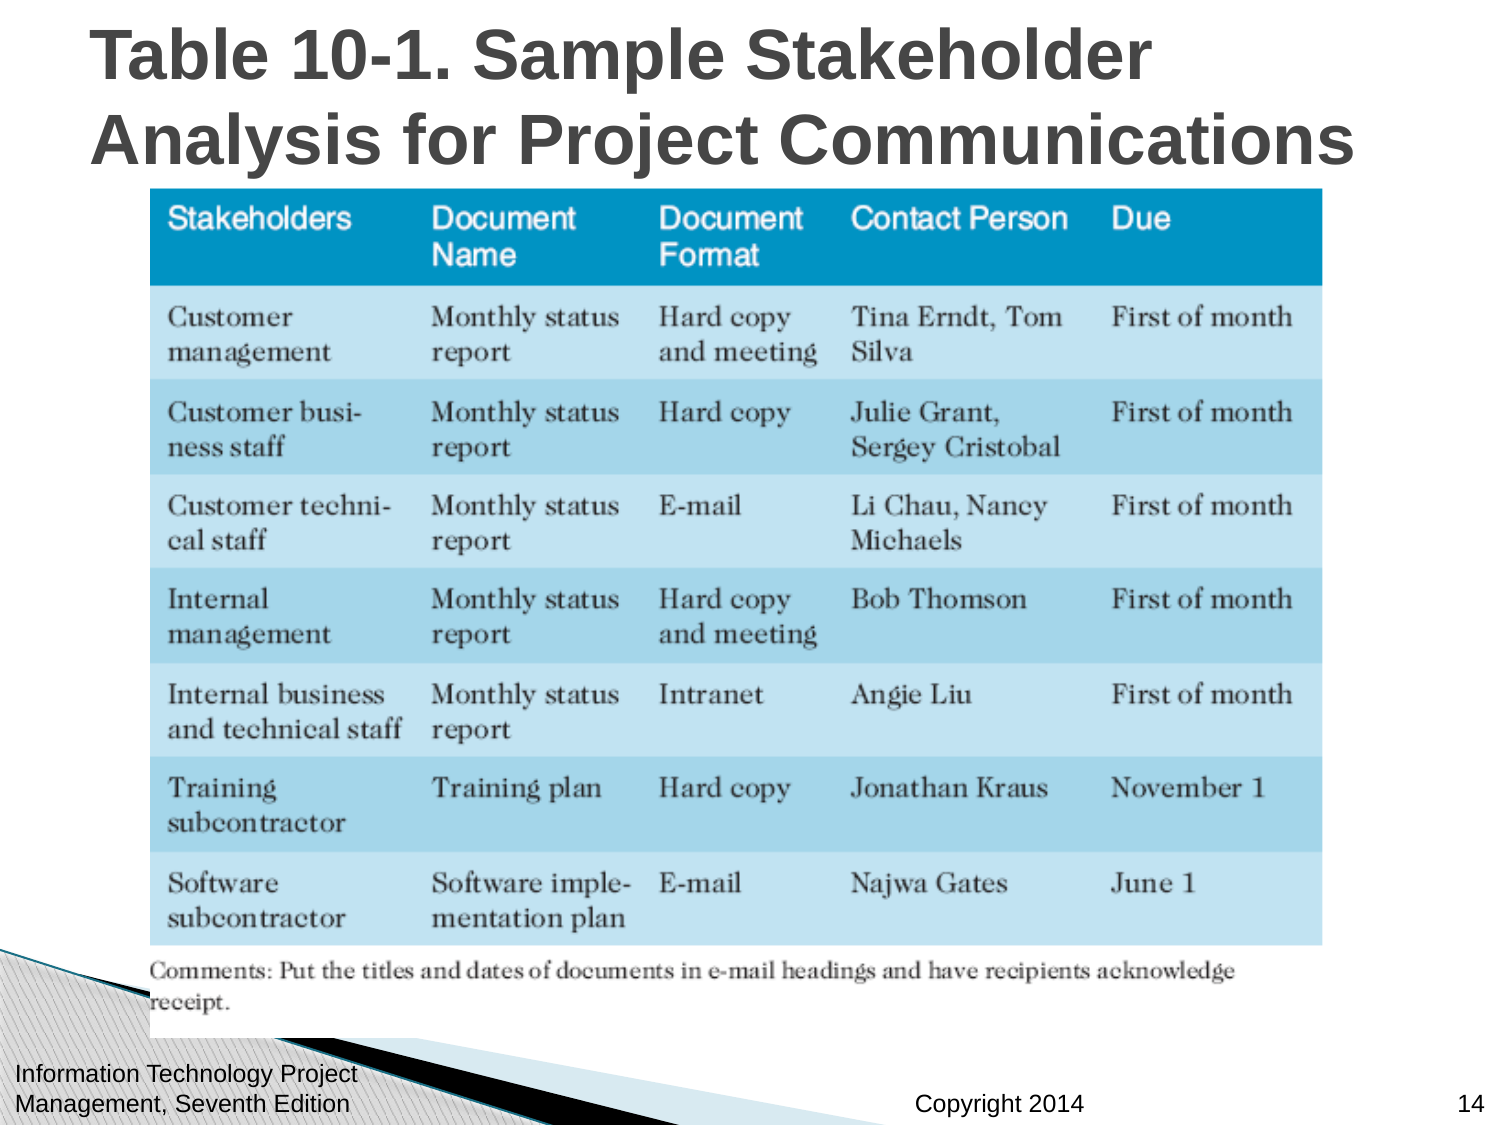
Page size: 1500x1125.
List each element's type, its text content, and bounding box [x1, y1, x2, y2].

picture [683, 211, 732, 230]
picture [553, 207, 576, 230]
title Table 10-1. Sample Stakeholder Analysis for Project Communications [75, 0, 1425, 188]
picture [1053, 211, 1067, 230]
footer Information Technology Project Management, Seventh Edition [0, 1065, 425, 1125]
picture [1154, 211, 1171, 230]
picture [780, 207, 803, 230]
picture [267, 205, 352, 230]
picture [851, 205, 908, 230]
picture [149, 286, 1323, 1038]
picture [1137, 211, 1151, 230]
picture [736, 211, 777, 230]
picture [910, 207, 935, 230]
picture [1009, 211, 1050, 230]
slide_number 14 [1408, 1065, 1500, 1125]
picture [509, 211, 549, 230]
picture [168, 205, 231, 230]
picture [433, 205, 504, 230]
picture [970, 205, 1006, 230]
picture [936, 207, 961, 230]
picture [661, 242, 759, 267]
picture [661, 205, 680, 230]
picture [232, 205, 264, 230]
picture [1113, 205, 1133, 230]
picture [433, 242, 516, 267]
